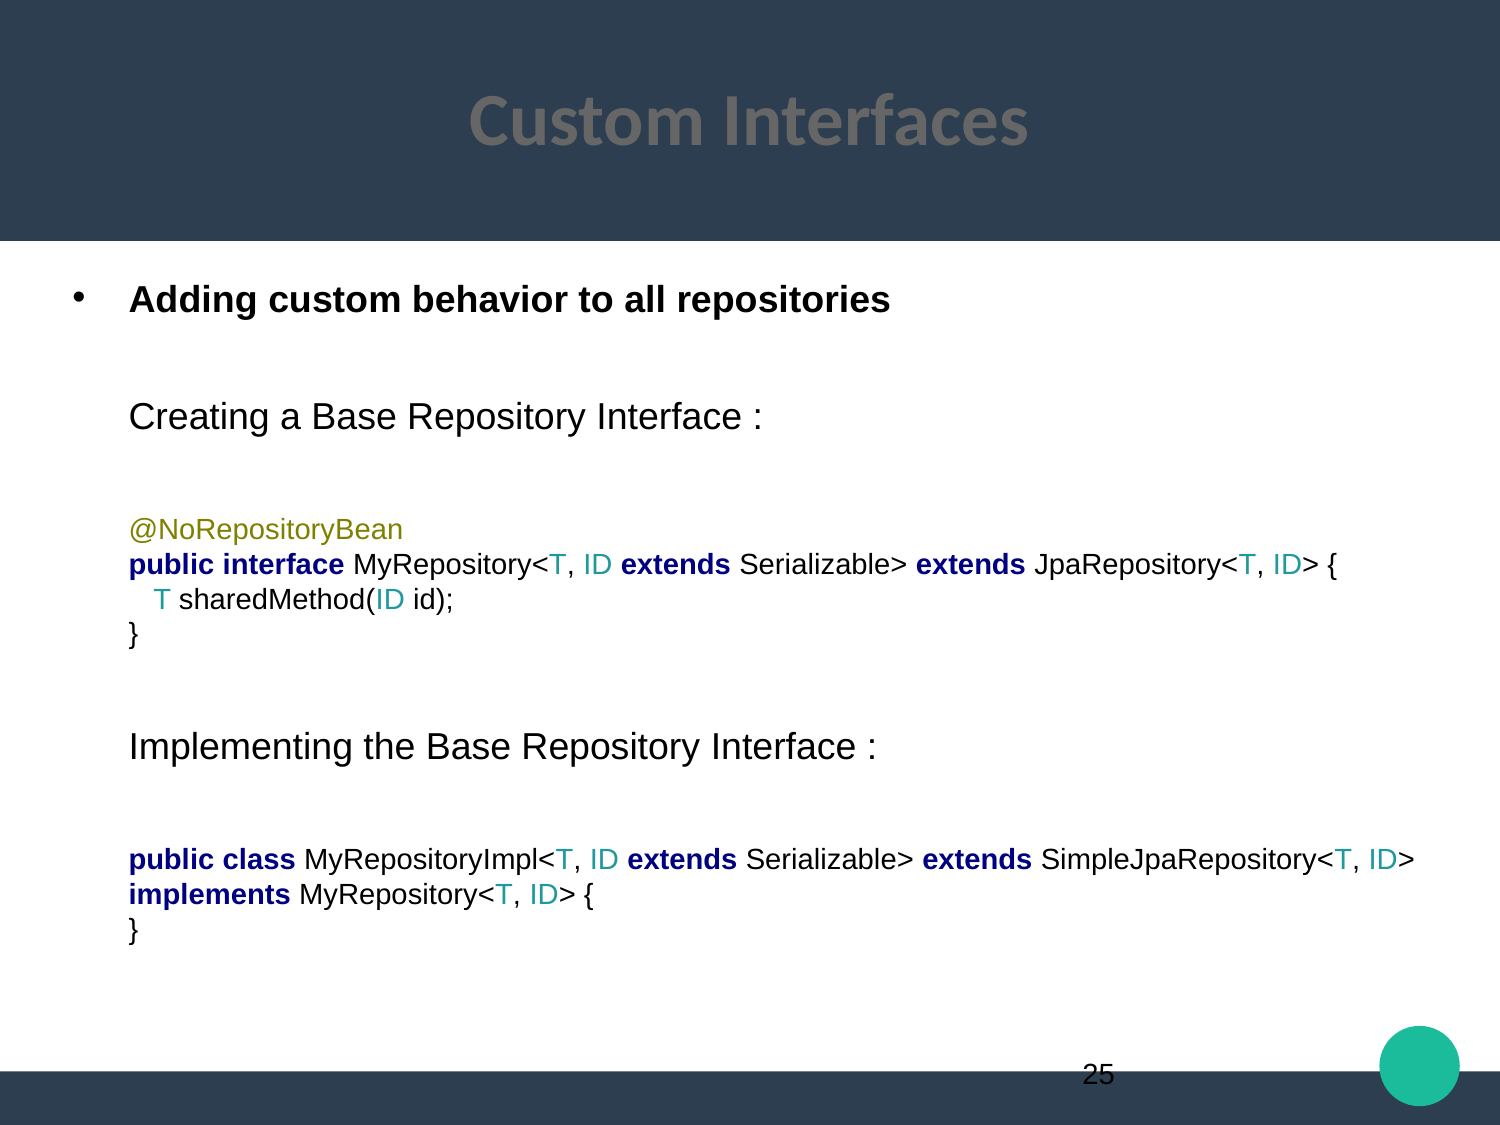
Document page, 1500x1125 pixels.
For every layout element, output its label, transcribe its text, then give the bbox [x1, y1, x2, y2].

text_box Custom Interfaces [0, 70, 1500, 169]
text_box Adding custom behavior to all repositories Creating a Base Repository Interface : @NoRepositoryBean public interface MyRepository<T, ID extends Serializable> extends JpaRepository<T, ID> { T sharedMethod(ID id); } Implementing the Base Repository Interface : public class MyRepositoryImpl<T, ID extends Serializable> extends SimpleJpaRepository<T, ID> implements MyRepository<T, ID> { } [46, 267, 1451, 1023]
text_box 25 [1074, 1050, 1425, 1095]
